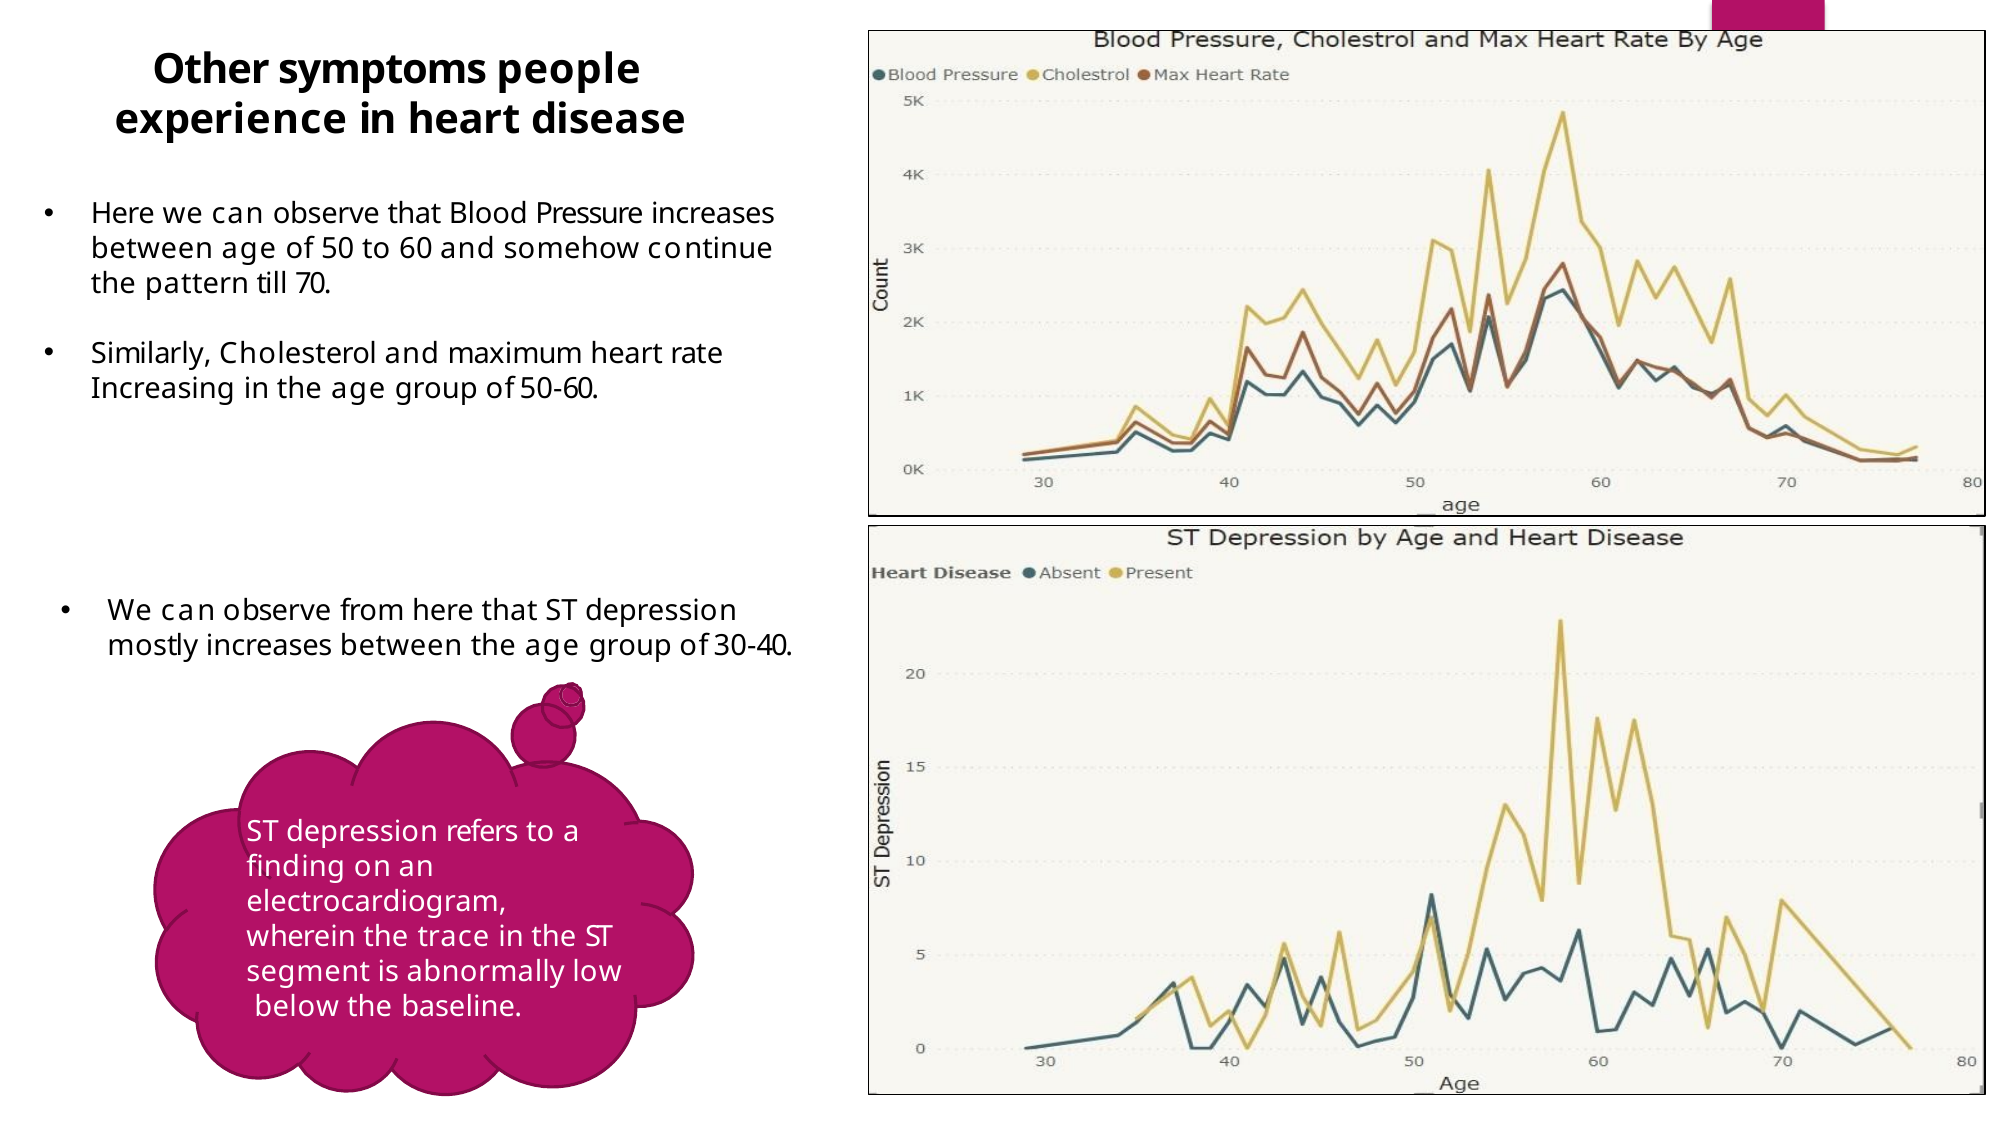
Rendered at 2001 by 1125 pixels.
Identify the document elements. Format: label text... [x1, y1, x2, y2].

text_box Here we can observe that Blood Pressure increases between age of 50 to 60 and somehow continue the pattern till 70. Similarly, Cholesterol and maximum heart rate Increasing in the age group of 50-60. [42, 192, 813, 404]
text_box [153, 682, 695, 1097]
text_box We can observe from here that ST depression mostly increases between the age group of 30-40. [58, 589, 817, 662]
title Other symptoms people experience in heart disease [112, 39, 709, 230]
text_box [867, 0, 1986, 518]
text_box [867, 524, 1986, 1096]
